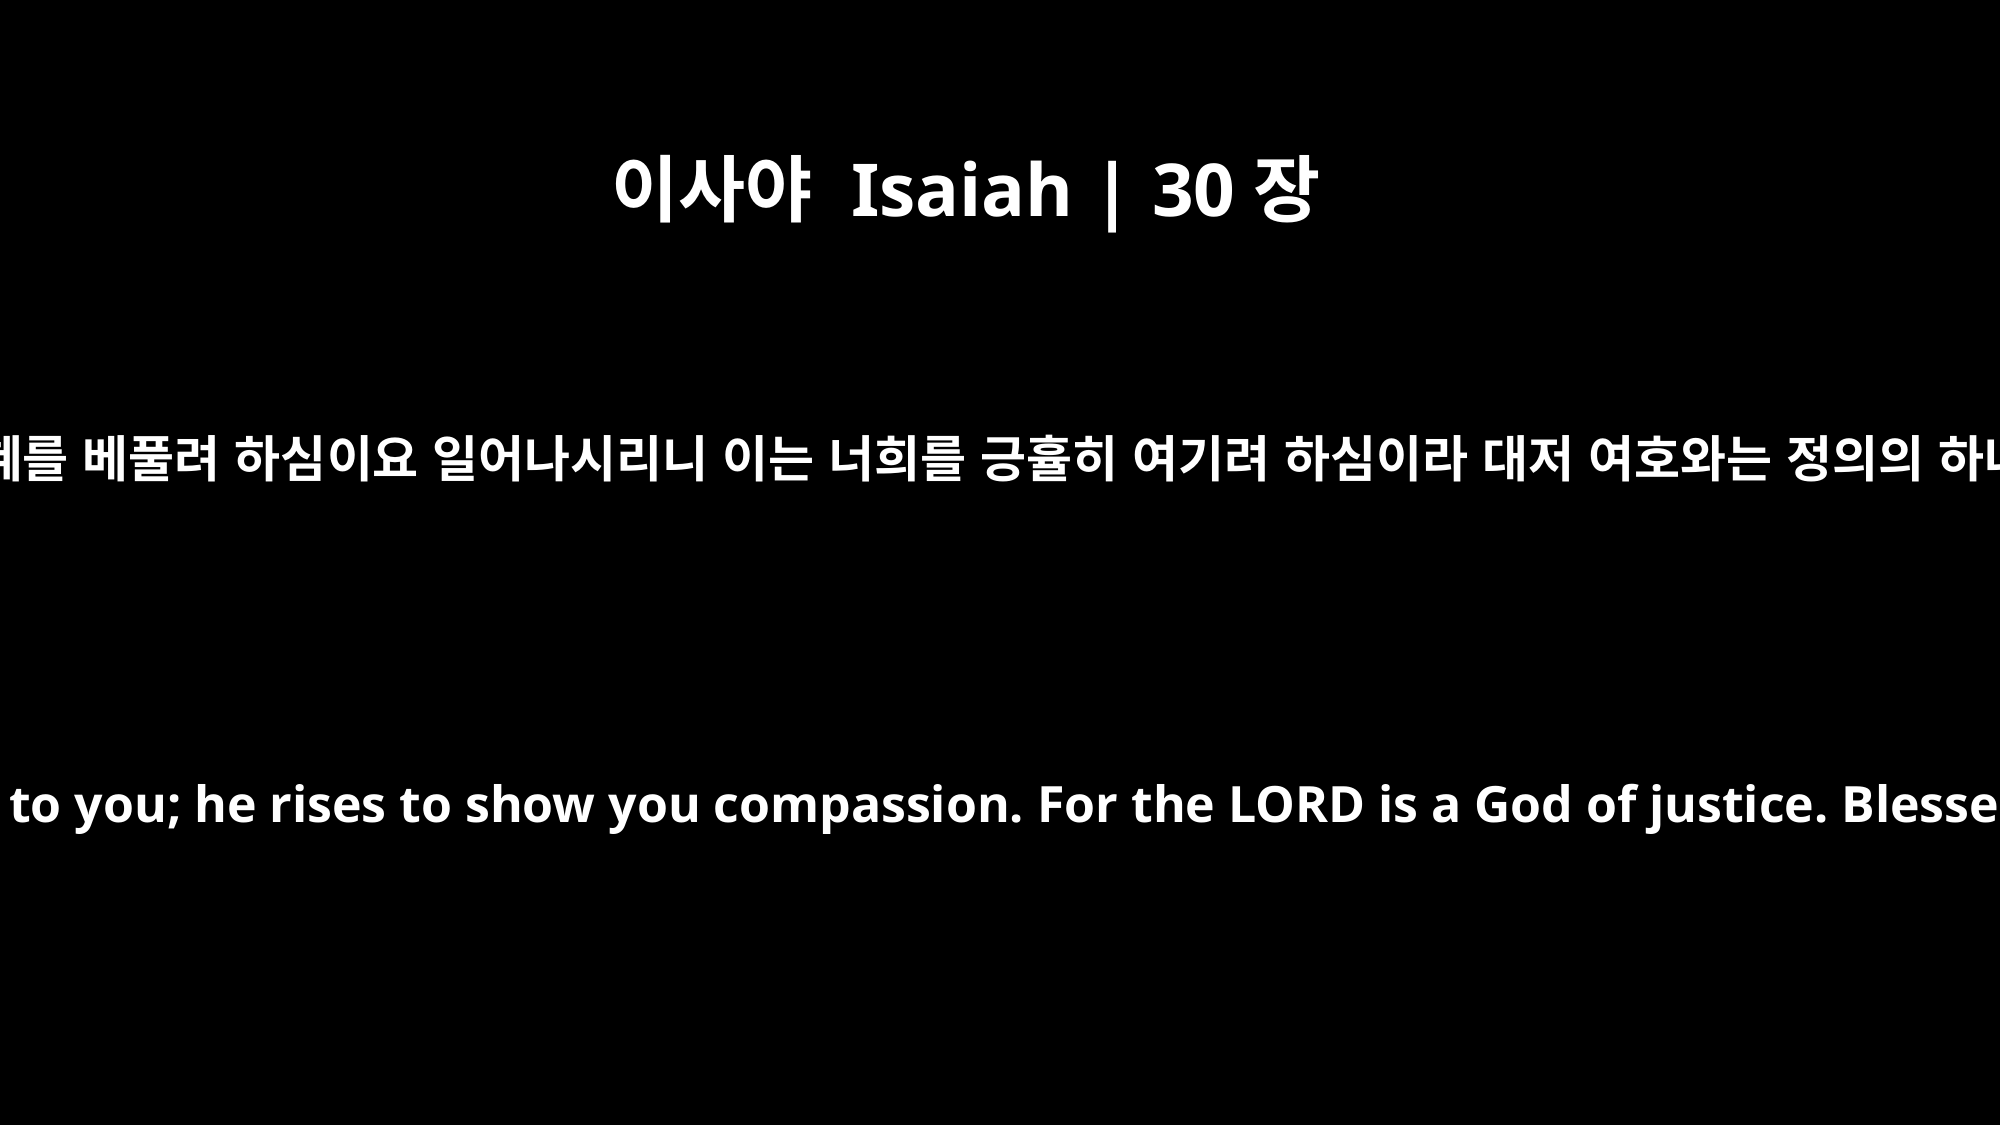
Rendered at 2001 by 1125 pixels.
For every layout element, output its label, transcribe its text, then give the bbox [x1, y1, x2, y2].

text_box Yet the LORD longs to be gracious to you; he rises to show you compassion. For the LORD is a God of justice. Blessed are all who wait for him! [0, 764, 2000, 840]
text_box 18 그러나 여호와께서 기다리시나니 이는 너희에게 은혜를 베풀려 하심이요 일어나시리니 이는 너희를 긍휼히 여기려 하심이라 대저 여호와는 정의의 하나님이심이라 그를 기다리는 자마다 복이 있도다 [0, 359, 2000, 495]
text_box 이사야 Isaiah | 30장 [596, 136, 1336, 239]
